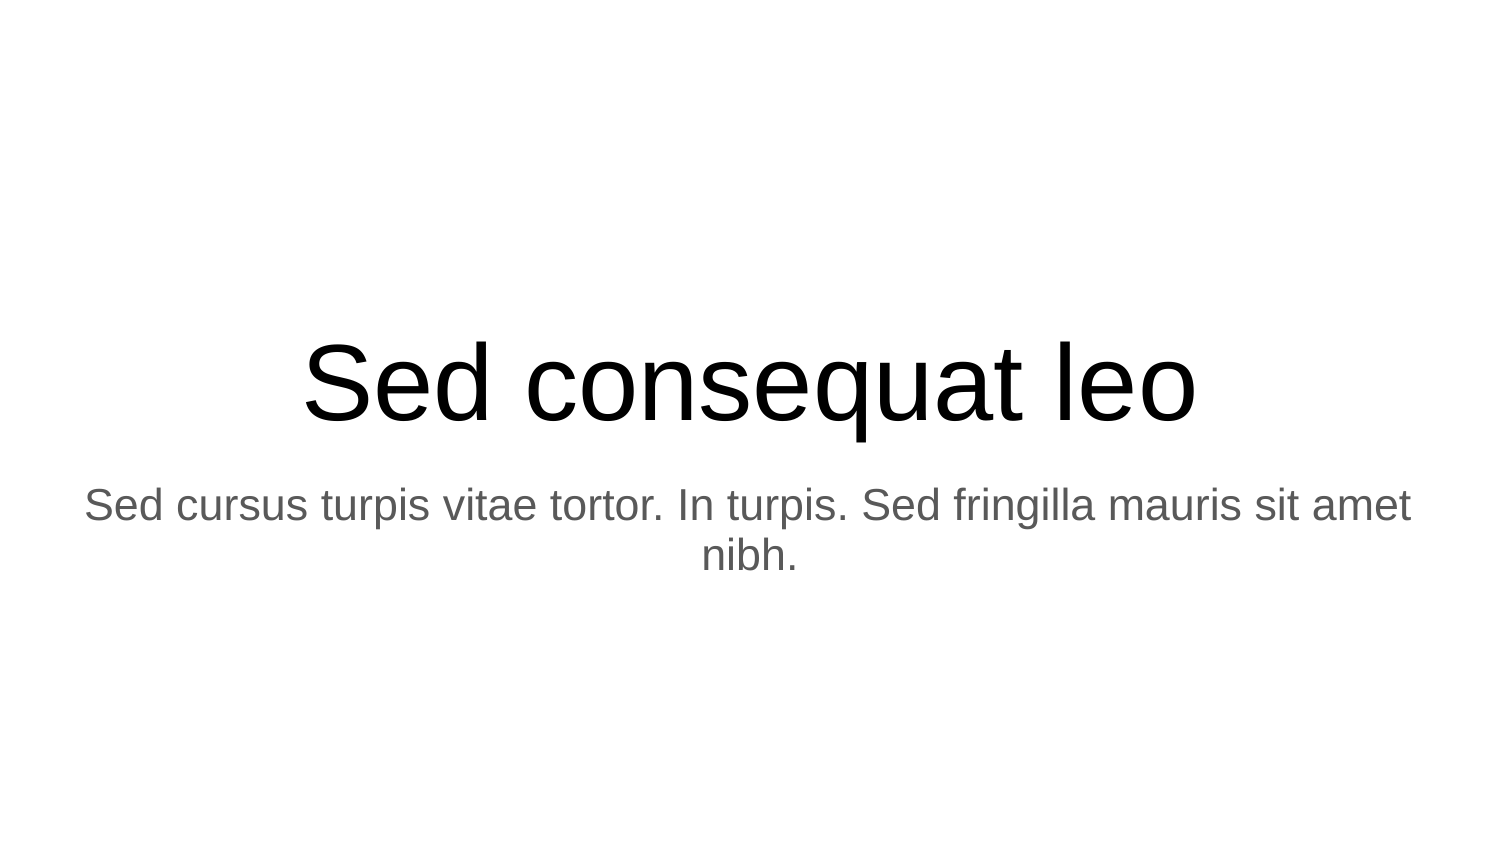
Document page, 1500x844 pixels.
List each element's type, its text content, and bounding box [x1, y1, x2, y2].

subtitle Sed cursus turpis vitae tortor. In turpis. Sed fringilla mauris sit amet nibh. [51, 464, 1449, 595]
title Sed consequat leo [51, 122, 1449, 459]
